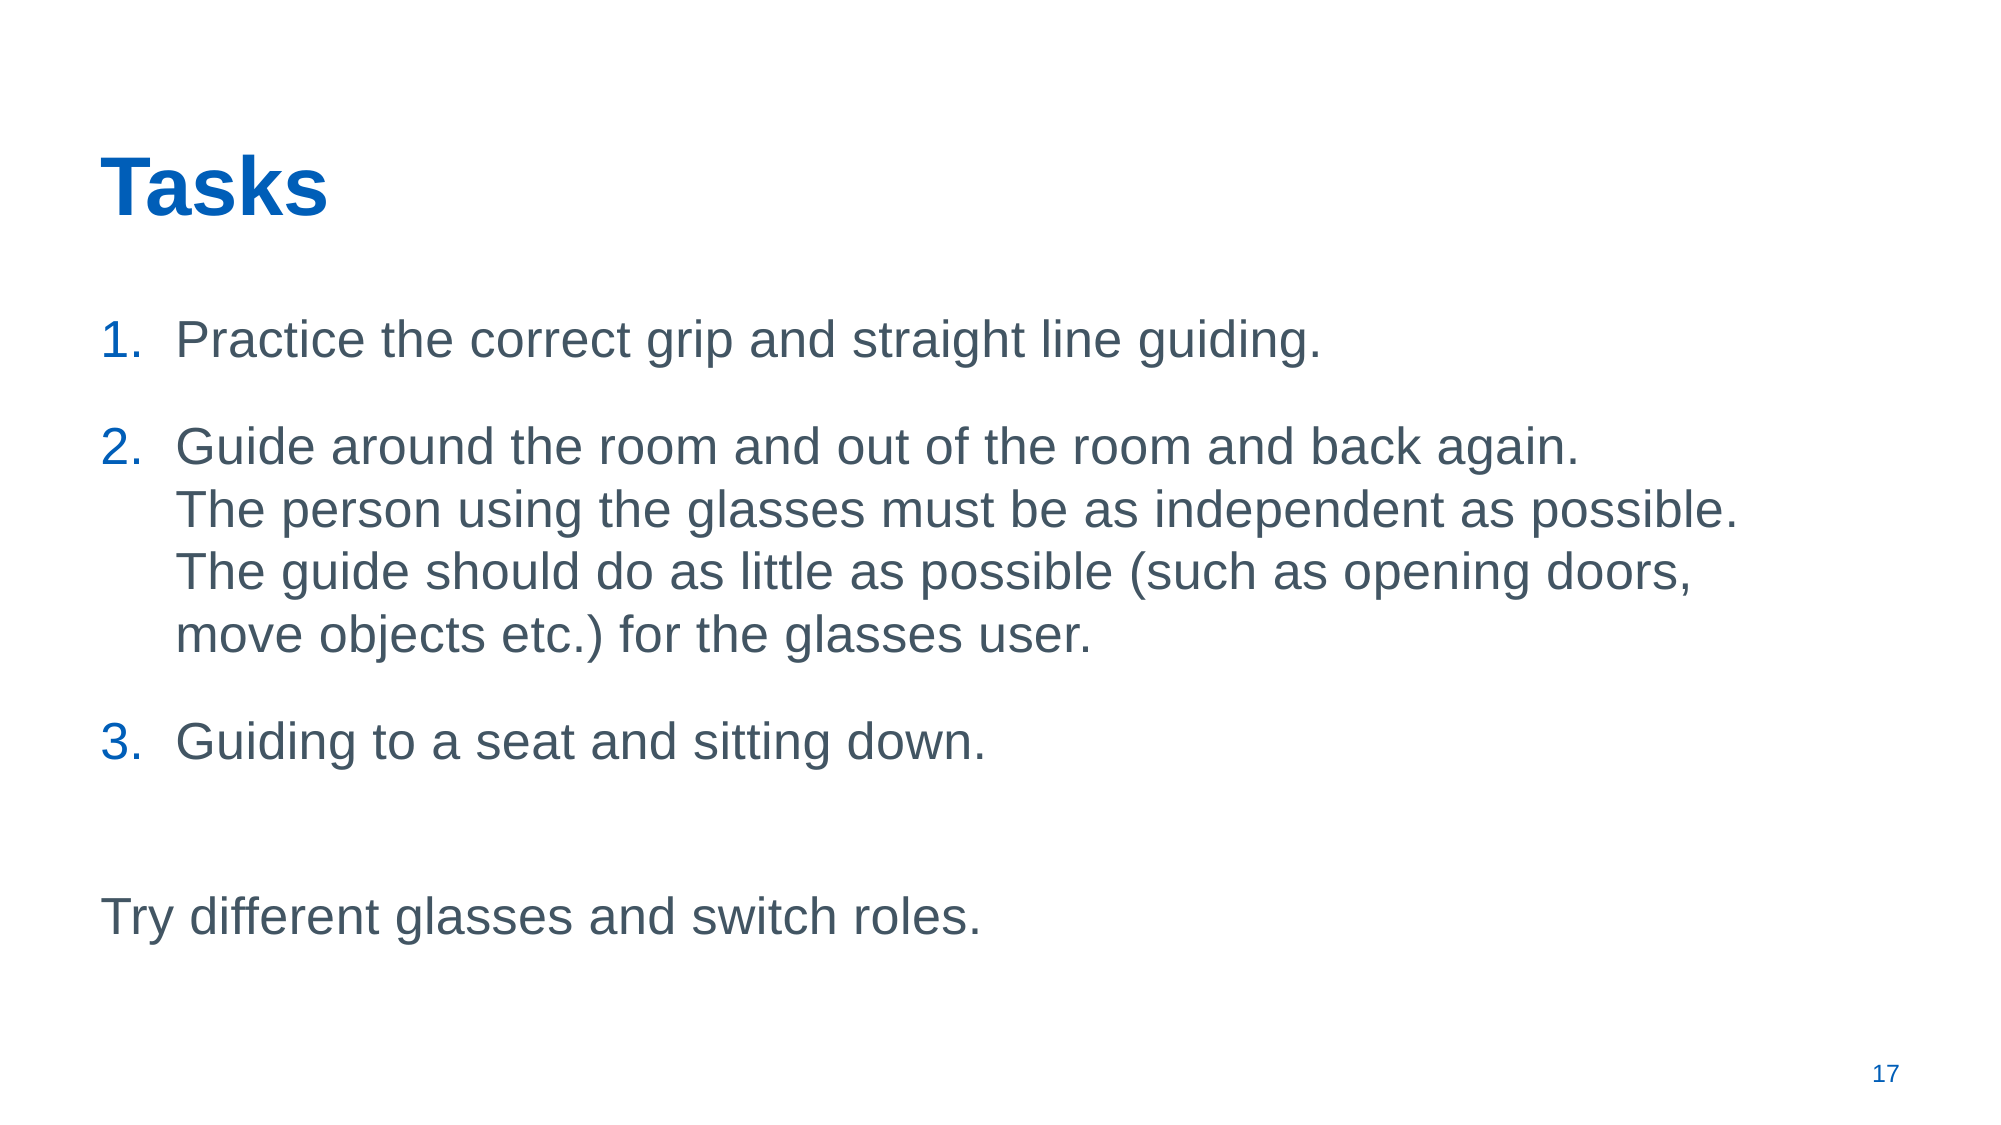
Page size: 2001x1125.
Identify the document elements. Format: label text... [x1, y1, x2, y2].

list Practice the correct grip and straight line guiding. Guide around the room and out of the room and back again. The person using the glasses must be as independent as possible. The guide should do as little as possible (such as opening doors, move objects etc.) for the glasses user. Guiding to a seat and sitting down. Try different glasses and switch roles. [100, 305, 1762, 1024]
slide_number 17 [1784, 1055, 1901, 1091]
title Tasks [100, 88, 1762, 232]
